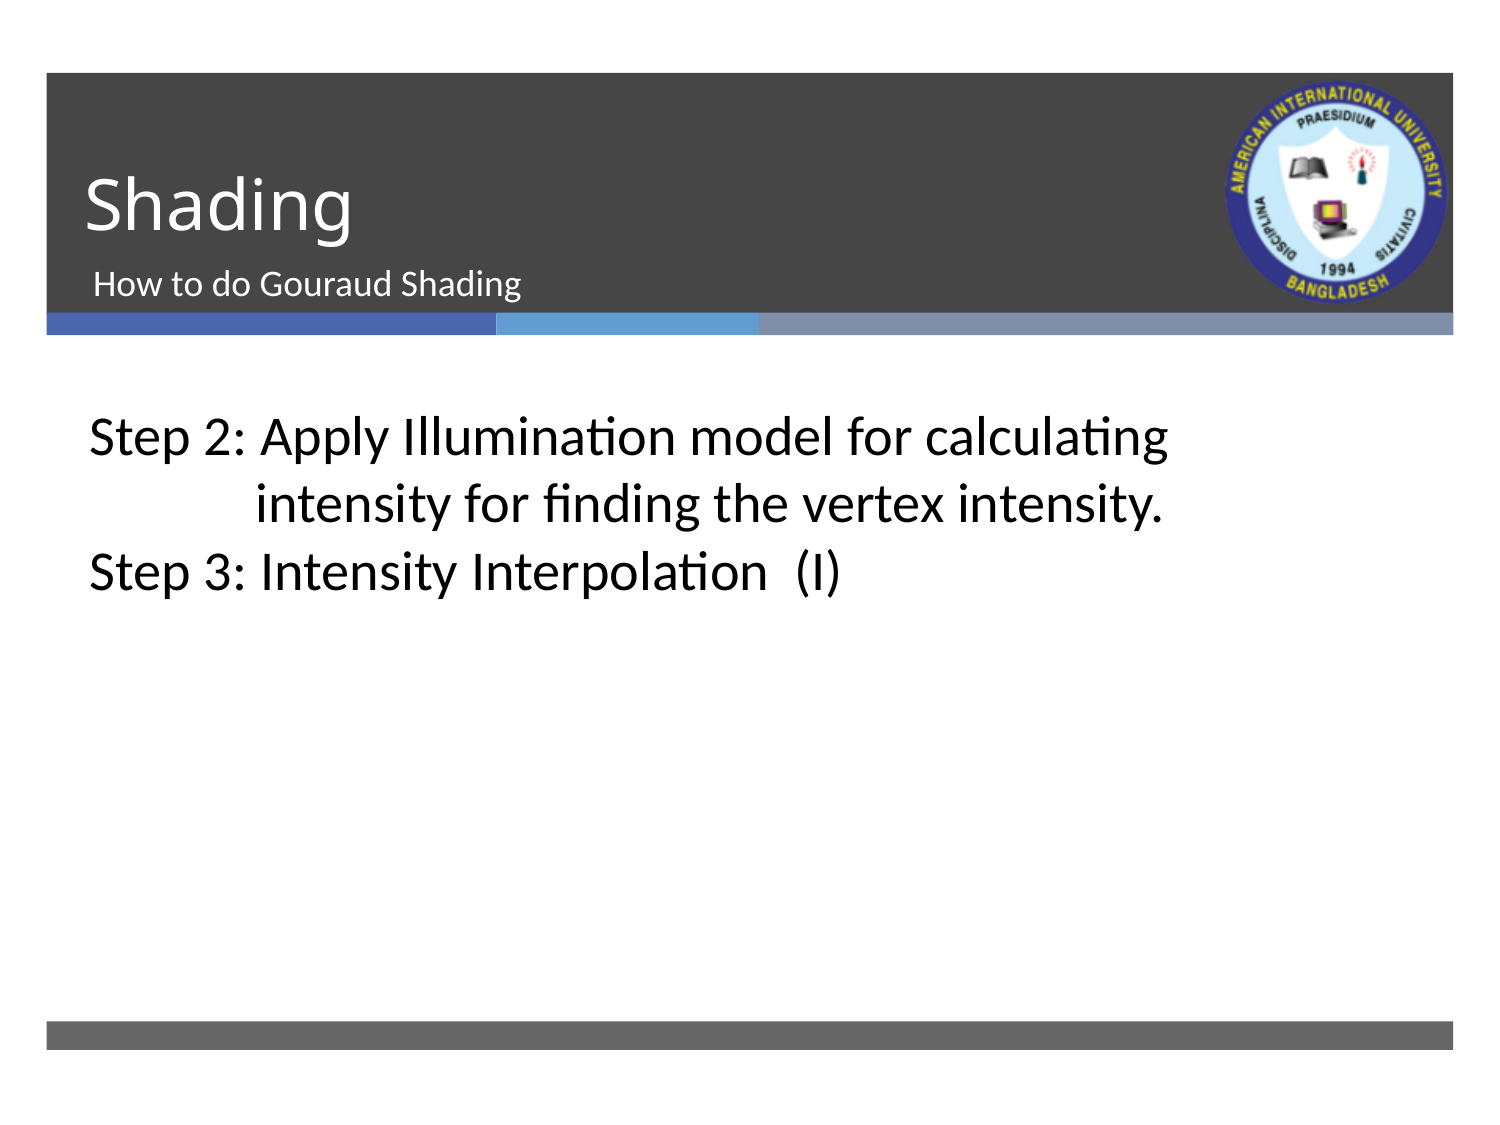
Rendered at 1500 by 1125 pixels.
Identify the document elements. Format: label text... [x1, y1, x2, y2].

picture [1351, 75, 1454, 310]
subtitle How to do Gouraud Shading [78, 251, 1351, 262]
text_box [74, 262, 1425, 1005]
text_box Step 2: Apply Illumination model for calculating intensity for finding the vertex intensity. Step 3: Intensity Interpolation (I) [74, 391, 1377, 609]
title Shading [69, 73, 1351, 253]
